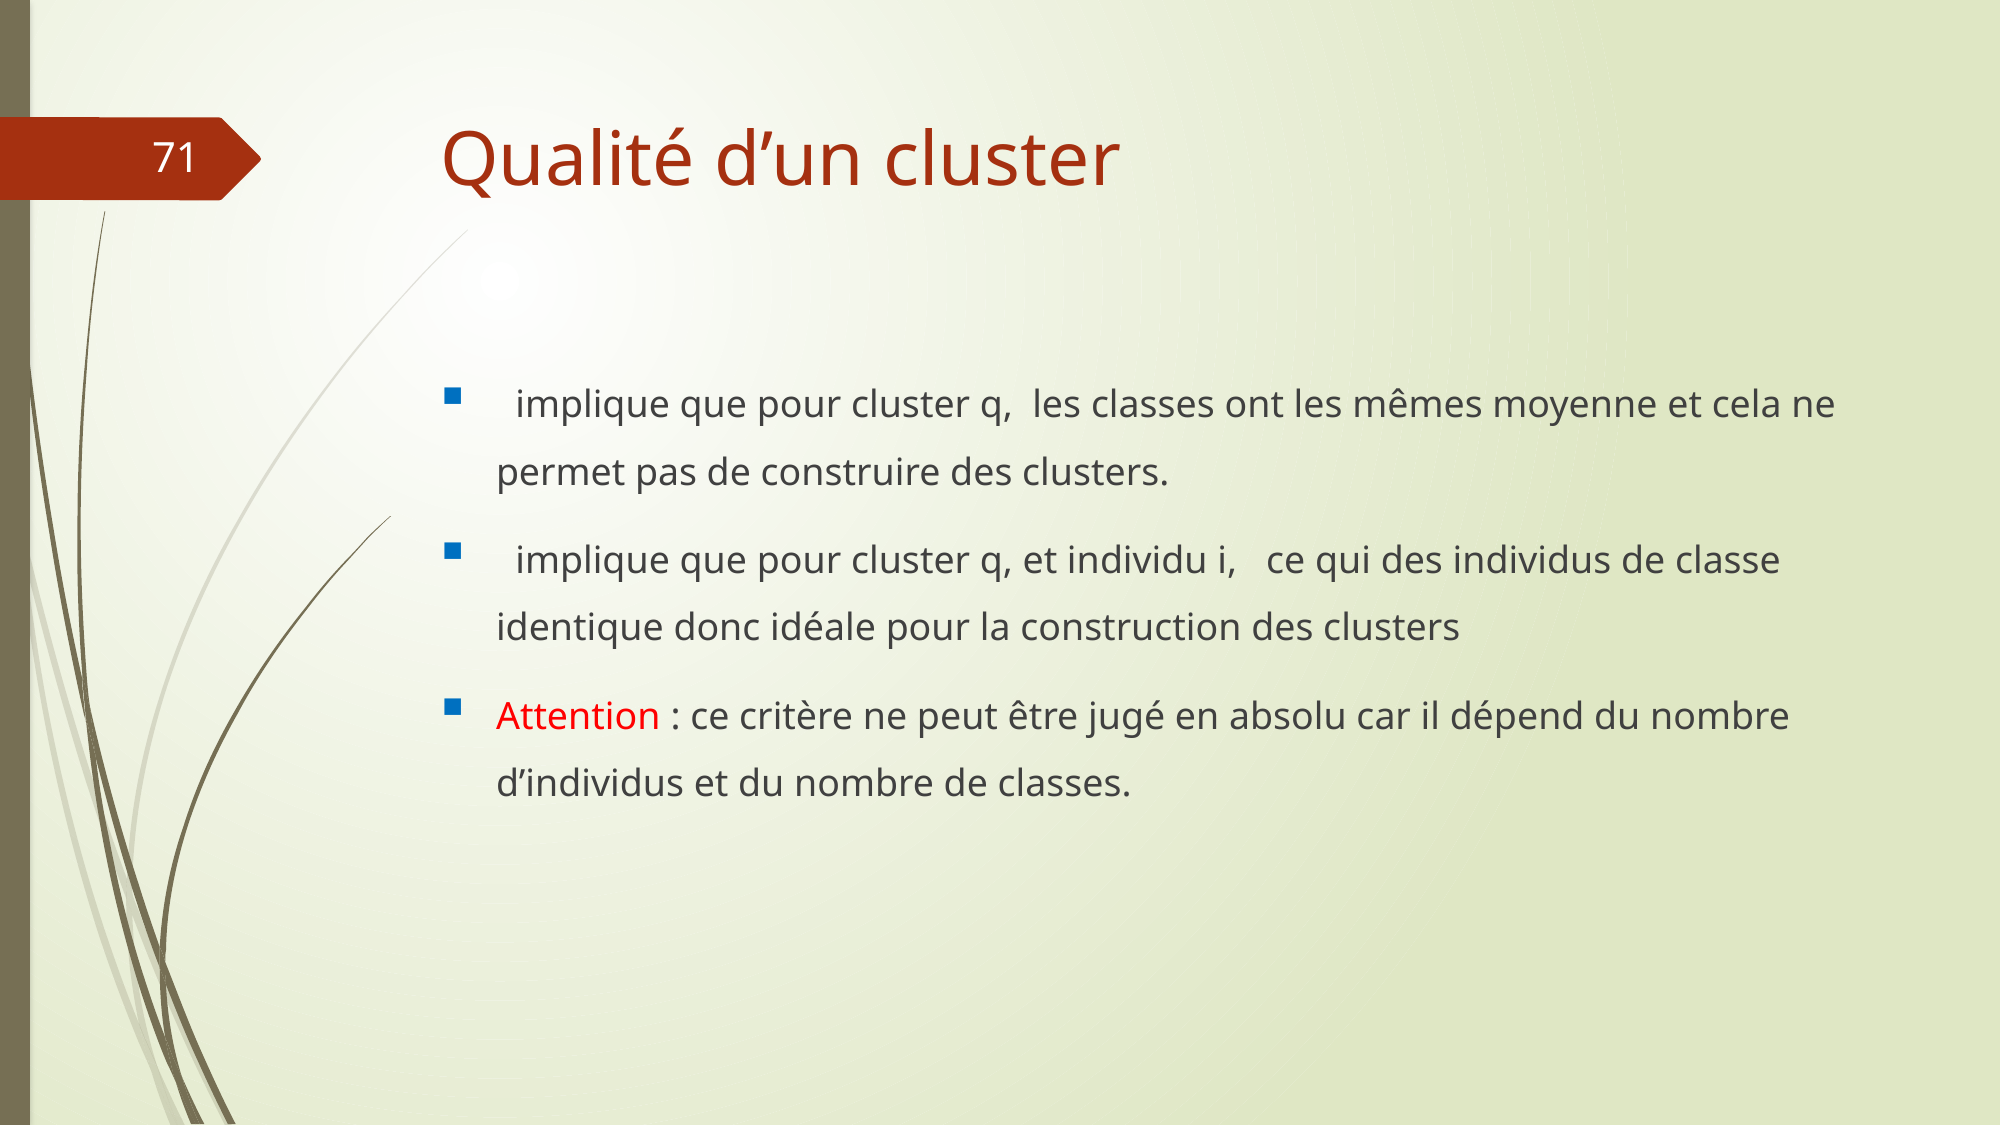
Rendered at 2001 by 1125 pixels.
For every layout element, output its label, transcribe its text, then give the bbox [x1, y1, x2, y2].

slide_number 71 [87, 129, 216, 190]
title Qualité d’un cluster [425, 102, 1888, 313]
